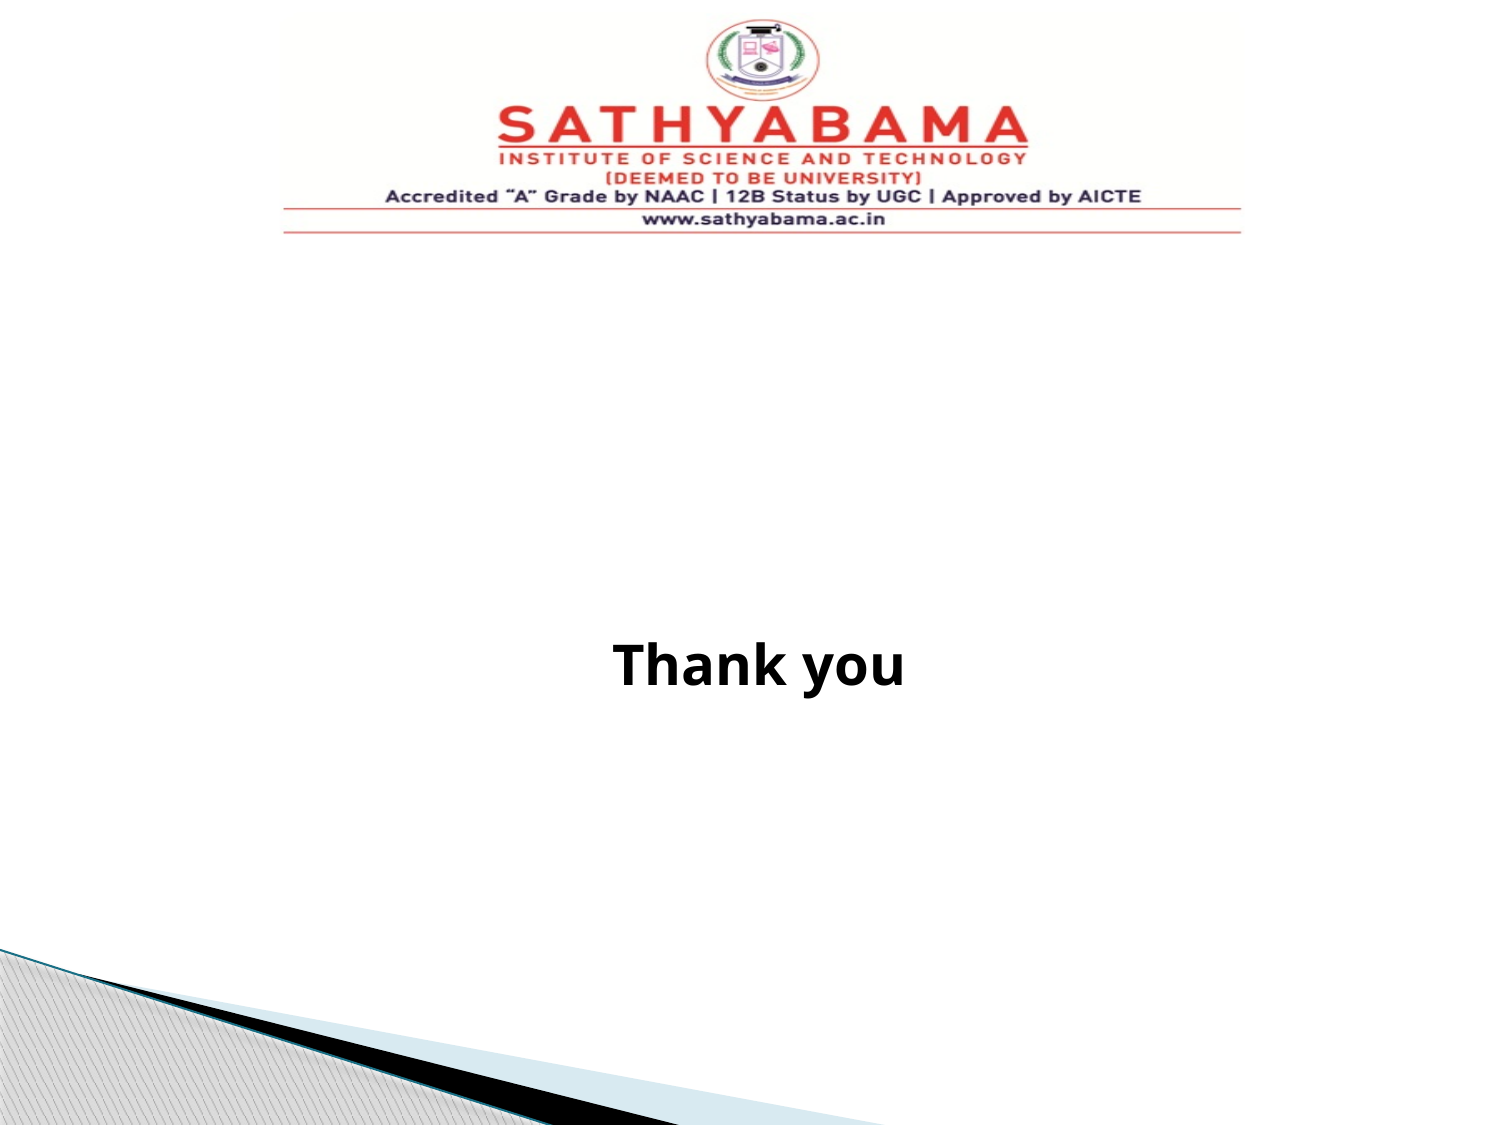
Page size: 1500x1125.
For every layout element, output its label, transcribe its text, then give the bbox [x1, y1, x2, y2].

list Thank you [75, 243, 1425, 986]
picture [249, 12, 1263, 238]
